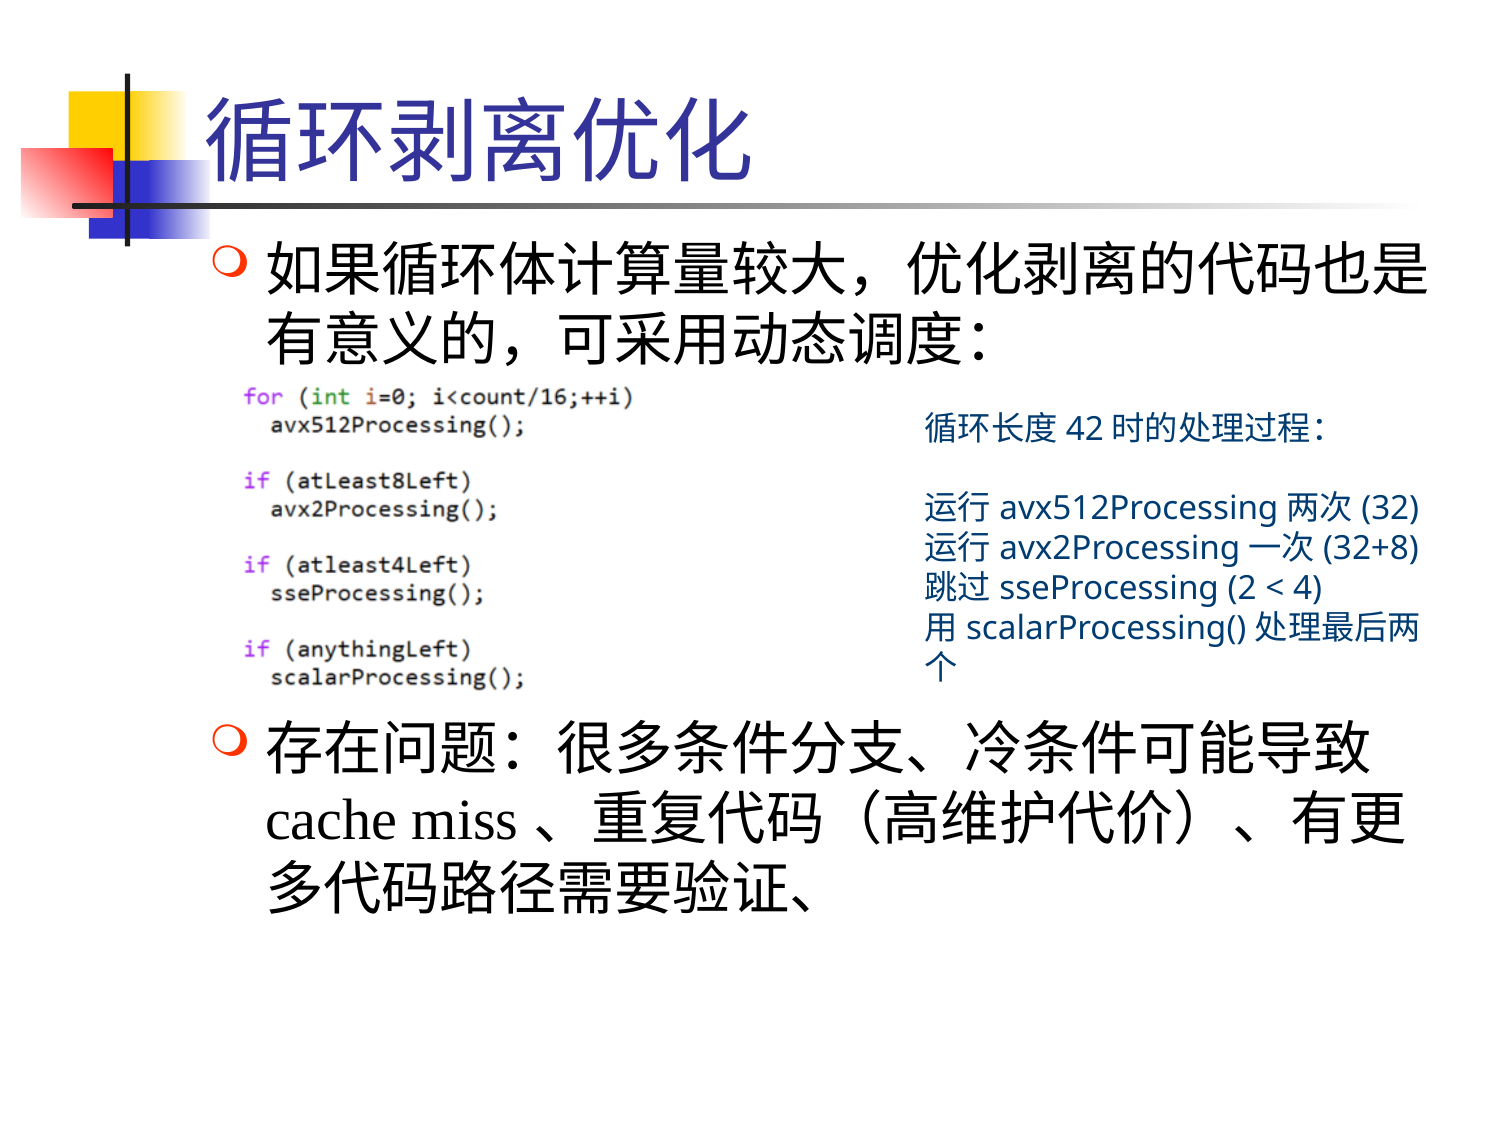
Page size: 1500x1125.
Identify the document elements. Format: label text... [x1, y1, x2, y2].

text_box 循环长度42时的处理过程： 运行avx512Processing两次(32) 运行avx2Processing一次(32+8) 跳过sseProcessing (2 < 4) 用scalarProcessing()处理最后两个 [924, 406, 1428, 686]
list 如果循环体计算量较大，优化剥离的代码也是有意义的，可采用动态调度： 存在问题：很多条件分支、冷条件可能导致cache miss、重复代码（高维护代价）、有更多代码路径需要验证、 [193, 224, 1469, 1000]
title 循环剥离优化 [188, 12, 1468, 200]
picture [229, 373, 669, 718]
